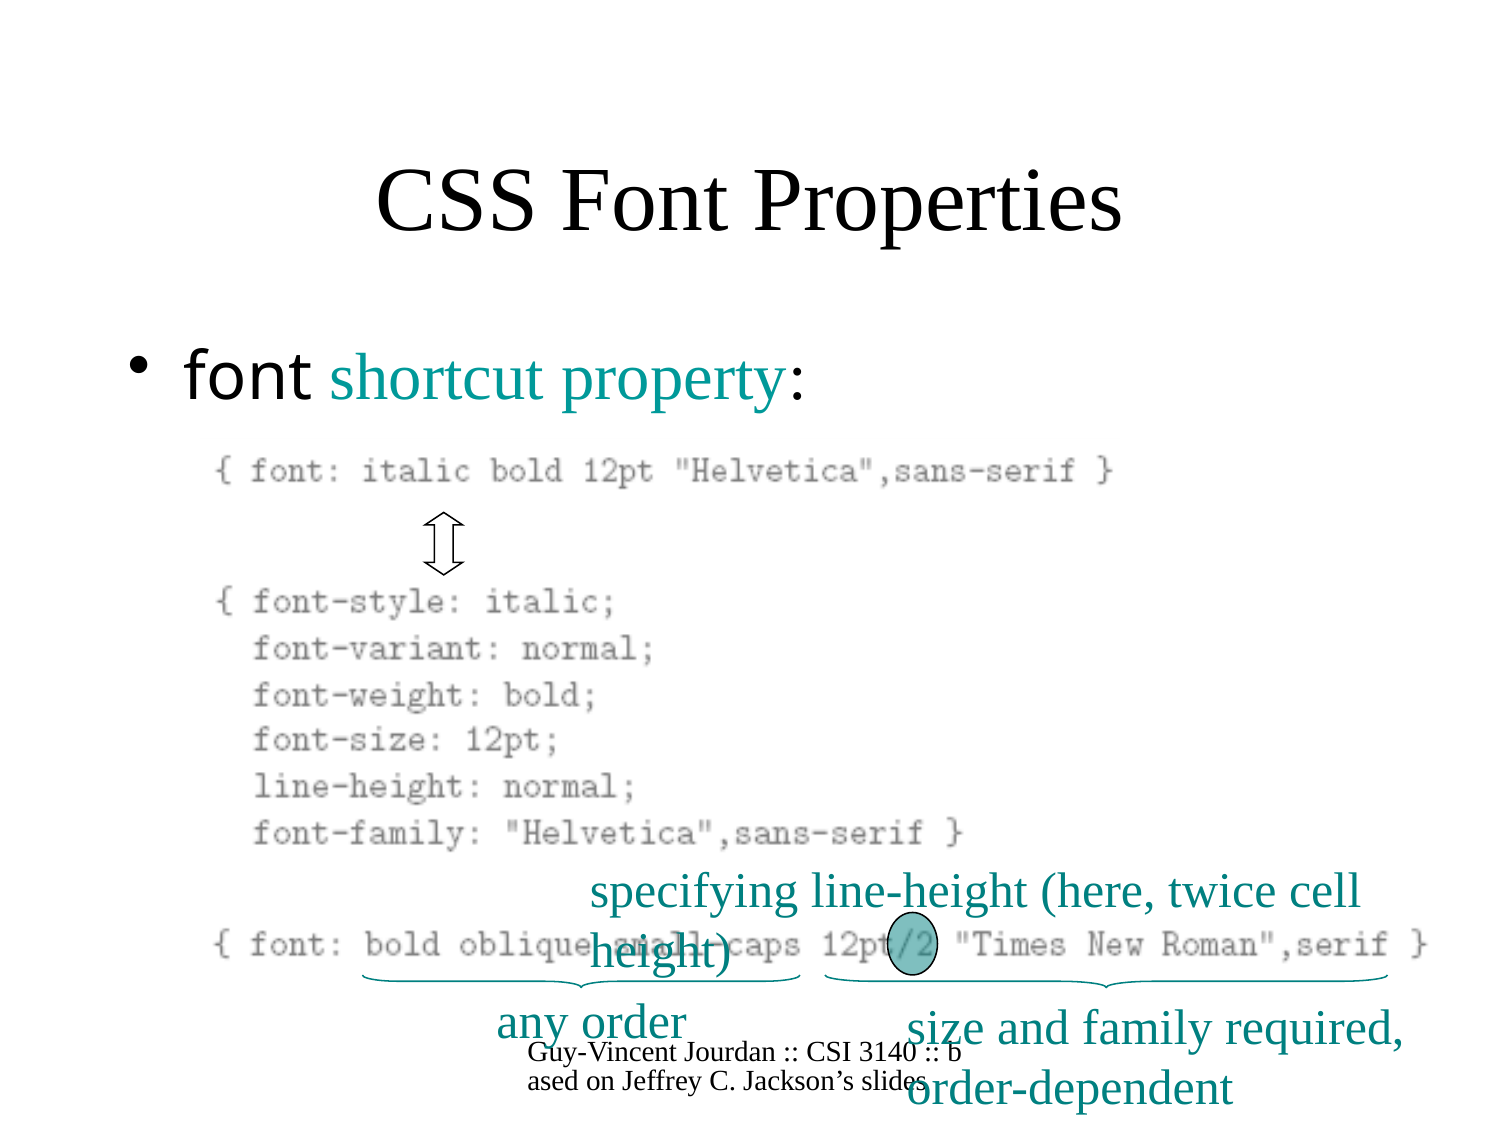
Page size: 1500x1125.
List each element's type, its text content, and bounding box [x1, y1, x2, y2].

picture [199, 912, 1438, 974]
text_box specifying line-height (here, twice cell height) [575, 849, 1425, 910]
list font shortcut property: [112, 324, 1388, 1001]
text_box [425, 512, 463, 573]
text_box size and family required, order-dependent [891, 987, 1420, 1123]
text_box any order [481, 982, 702, 1056]
footer Guy-Vincent Jourdan :: CSI 3140 :: based on Jeffrey C. Jackson’s slides [512, 1024, 891, 1101]
picture [199, 437, 1120, 497]
title CSS Font Properties [112, 99, 1388, 288]
text_box [1081, 982, 1132, 987]
picture [199, 574, 976, 870]
